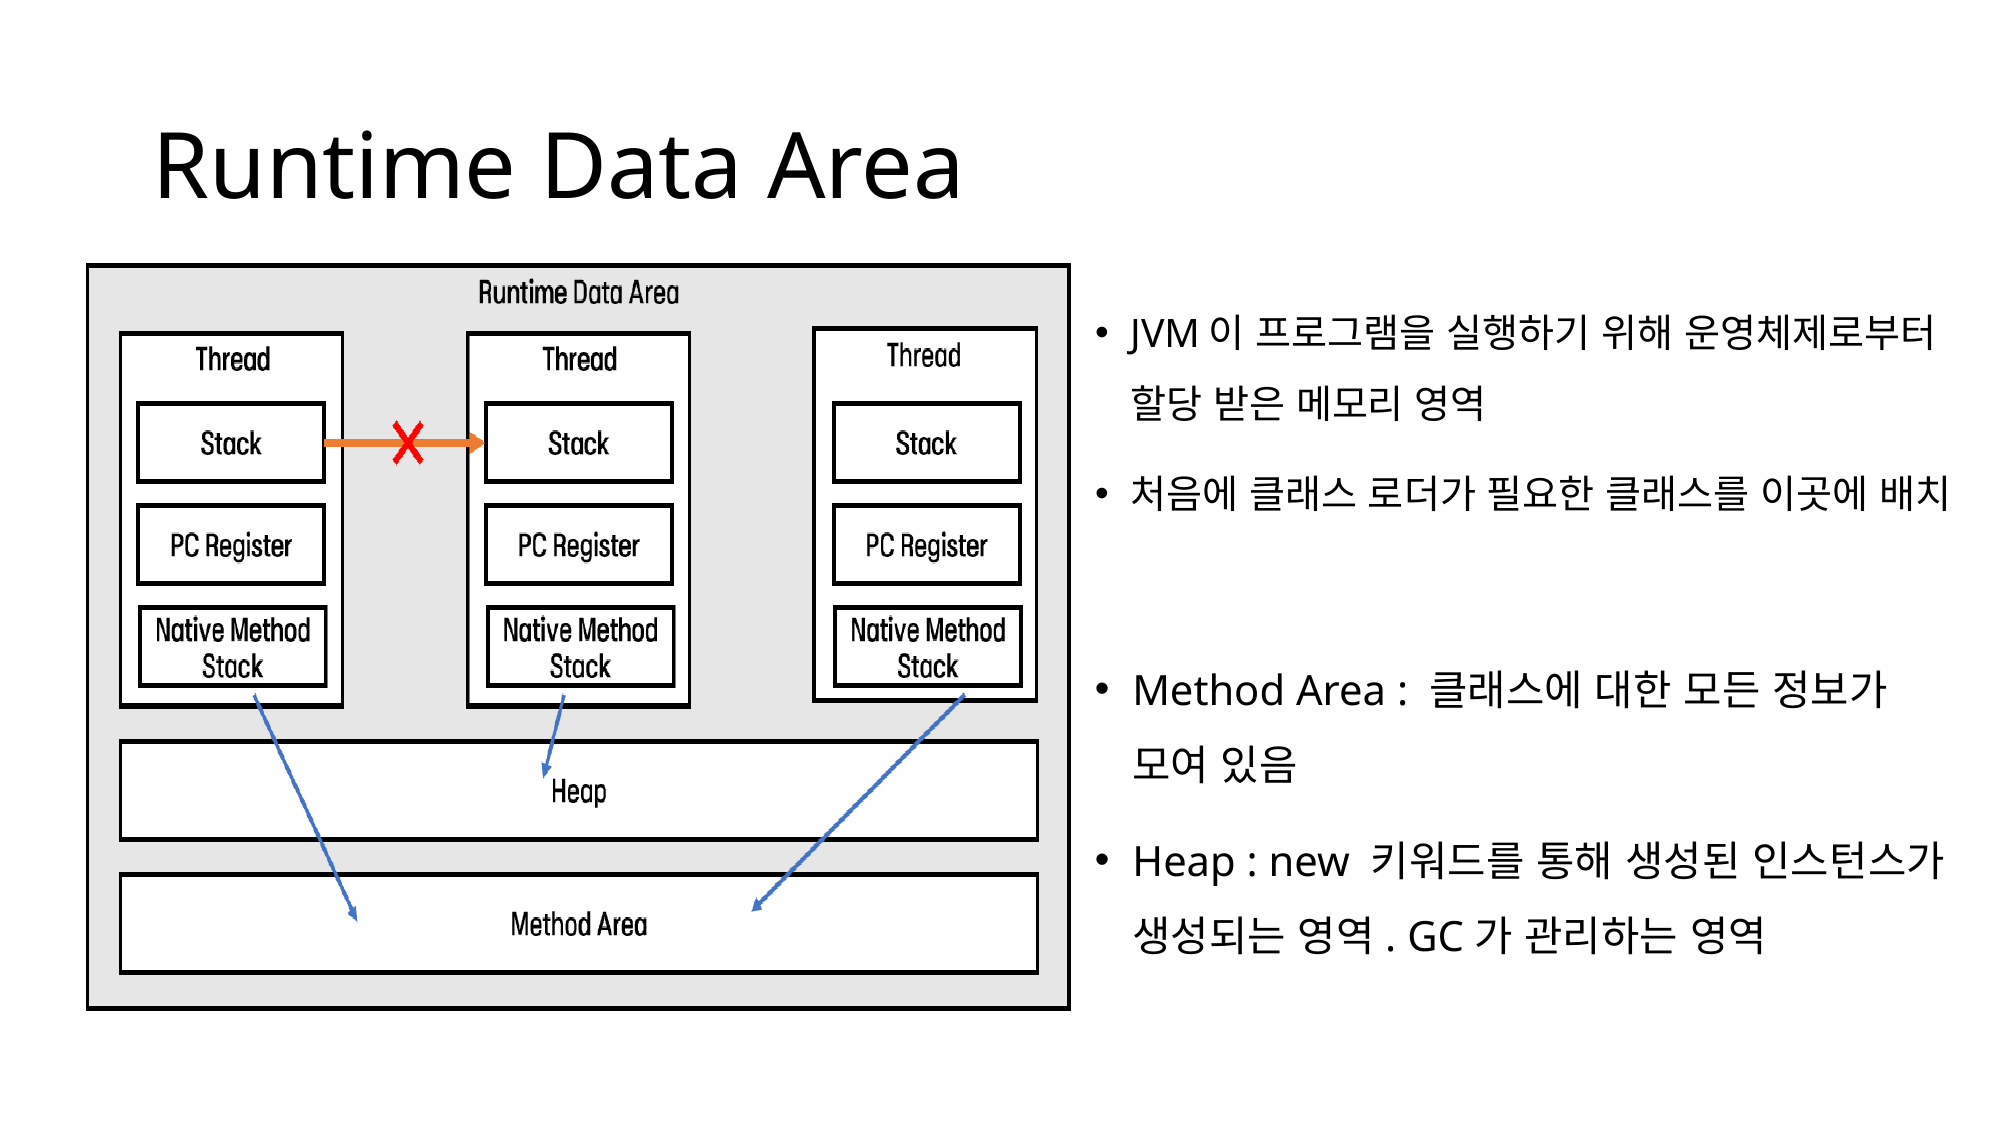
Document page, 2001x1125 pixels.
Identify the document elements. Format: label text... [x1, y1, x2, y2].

picture [79, 252, 1080, 1025]
text_box Method Area : 클래스에 대한 모든 정보가 모여 있음 Heap : new 키워드를 통해 생성된 인스턴스가 생성되는 영역. GC가 관리하는 영역 [1080, 631, 1972, 1025]
list JVM이 프로그램을 실행하기 위해 운영체제로부터 할당 받은 메모리 영역 처음에 클래스 로더가 필요한 클래스를 이곳에 배치 [1080, 277, 1972, 589]
title Runtime Data Area [137, 59, 1863, 277]
